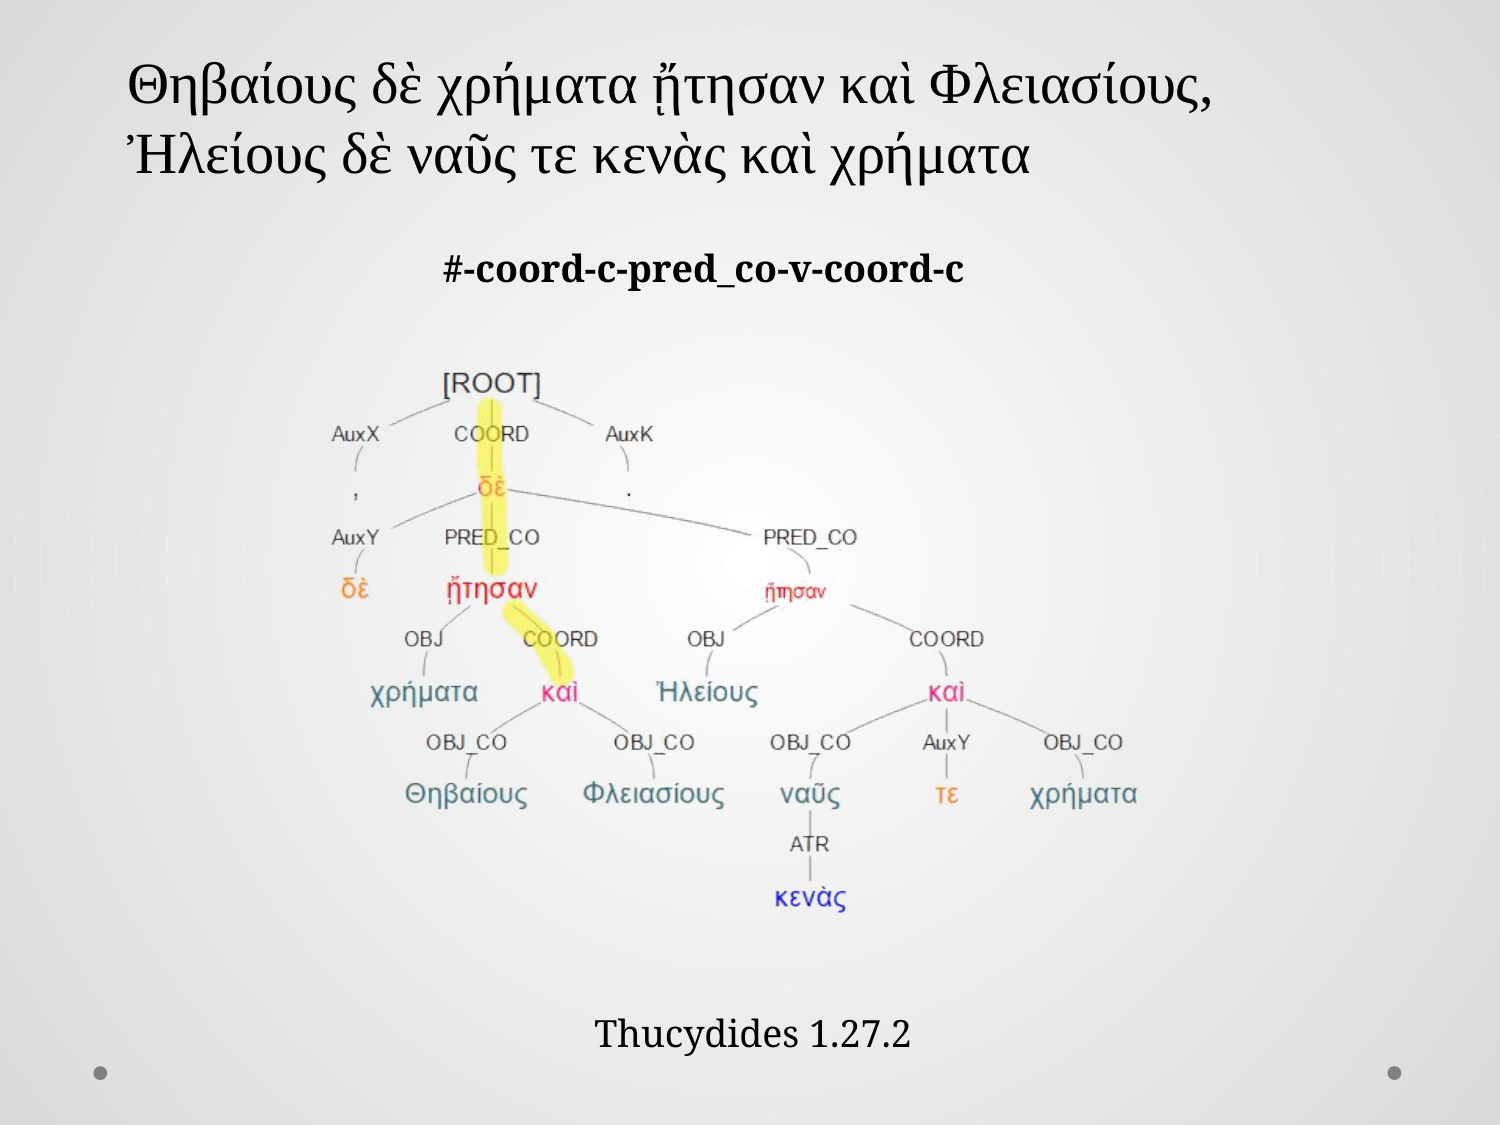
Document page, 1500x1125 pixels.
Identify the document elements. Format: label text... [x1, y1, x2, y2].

text_box #-coord-c-pred_co-v-coord-c [427, 237, 990, 298]
picture [245, 340, 1217, 960]
text_box Thucydides 1.27.2 [579, 1002, 928, 1063]
text_box Θηβαίους δὲ χρήματα ᾔτησαν καὶ Φλειασίους, Ἠλείους δὲ ναῦς τε κενὰς καὶ χρήματα [112, 37, 1350, 193]
